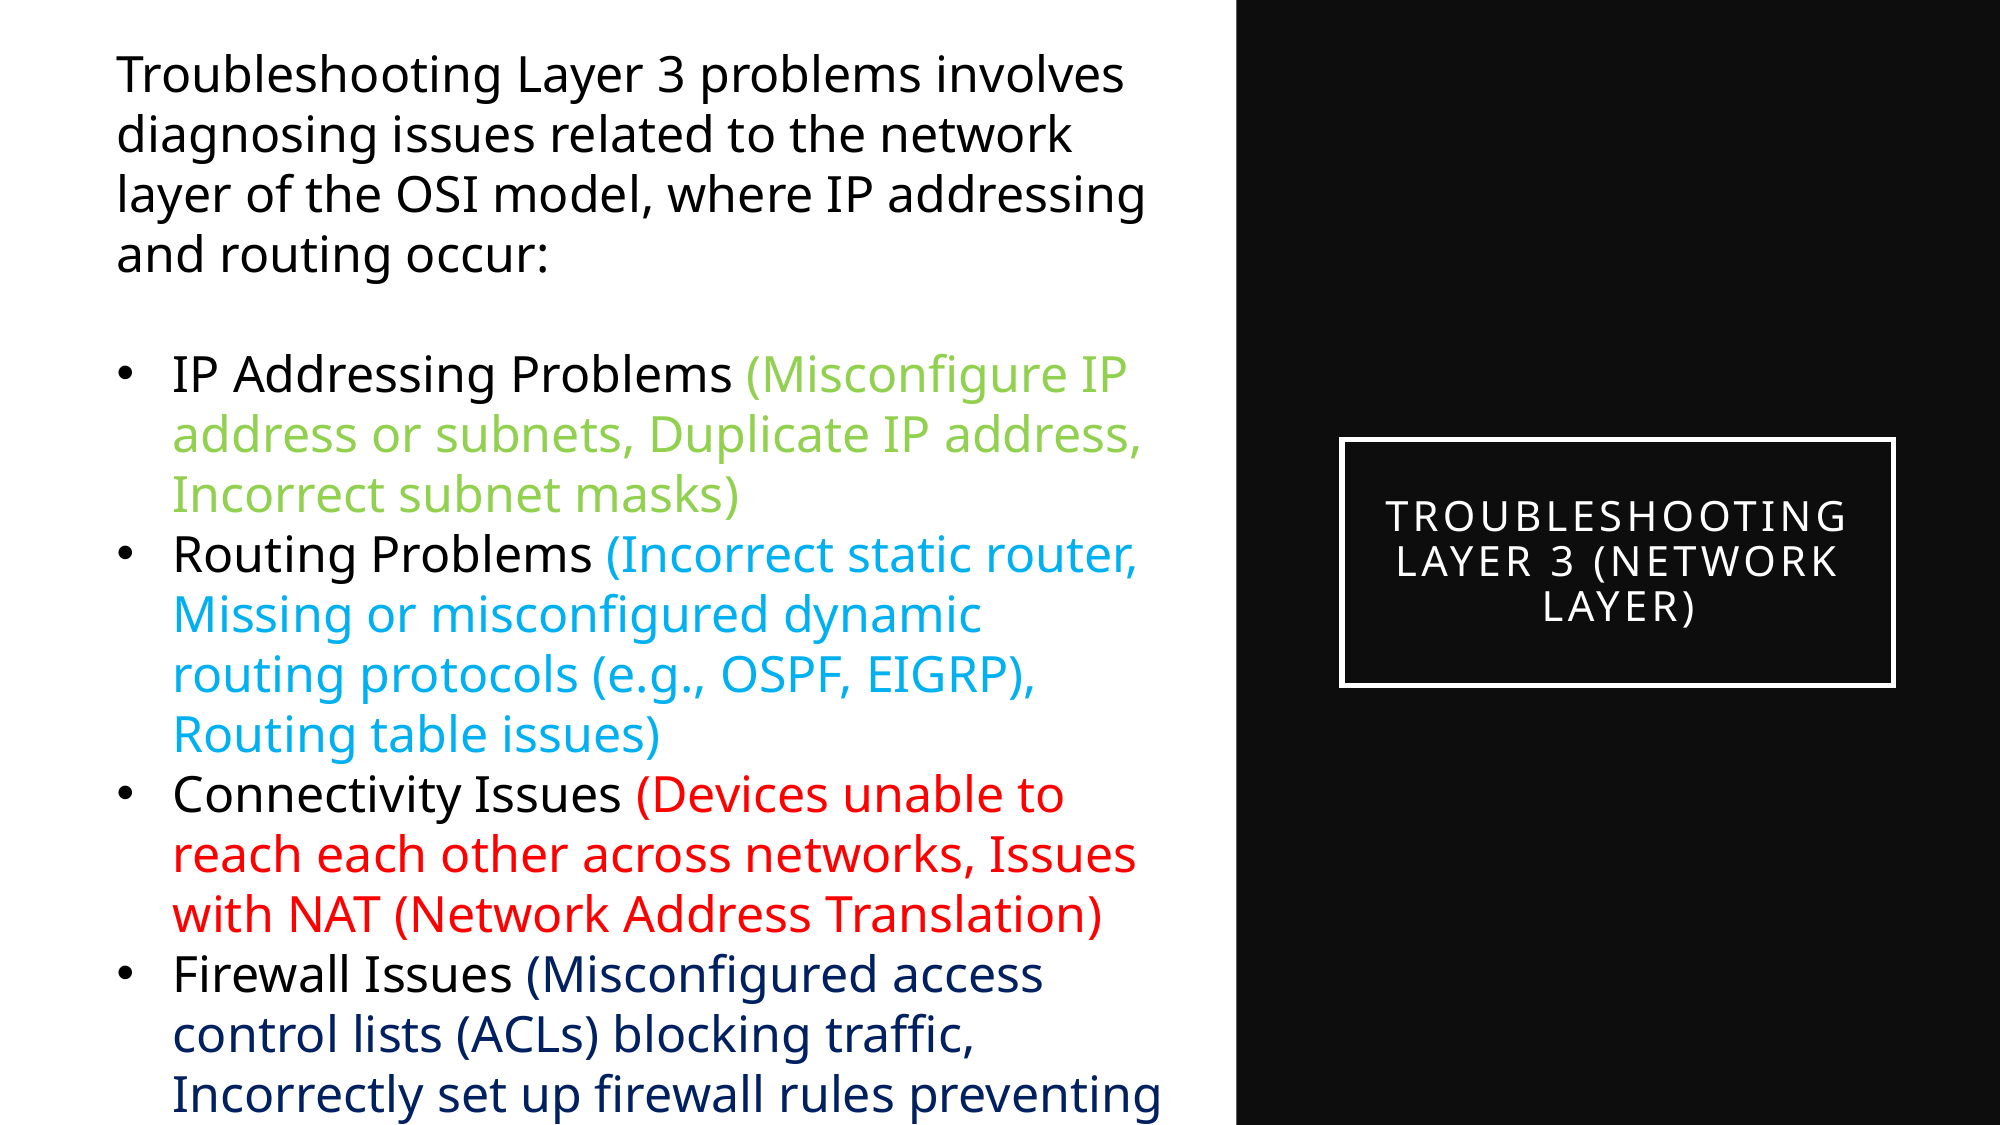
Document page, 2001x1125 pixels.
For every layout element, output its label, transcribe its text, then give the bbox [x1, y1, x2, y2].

text_box Troubleshooting Layer 3 problems involves diagnosing issues related to the network layer of the OSI model, where IP addressing and routing occur [0, 0, 1235, 1125]
title Troubleshooting layer 3 (Network Layer) [1339, 437, 1896, 688]
text_box [1235, 0, 2000, 1125]
text_box Troubleshooting Layer 3 problems involves diagnosing issues related to the network layer of the OSI model, where IP addressing and routing occur: IP Addressing Problems (Misconfigure IP address or subnets, Duplicate IP address, Incorrect subnet masks) Routing Problems (Incorrect static router, Missing or misconfigured dynamic routing protocols (e.g., OSPF, EIGRP), Routing table issues) Connectivity Issues (Devices unable to reach each other across networks, Issues with NAT (Network Address Translation) Firewall Issues (Misconfigured access control lists (ACLs) blocking traffic, Incorrectly set up firewall rules preventing communication) [101, 34, 1184, 1125]
